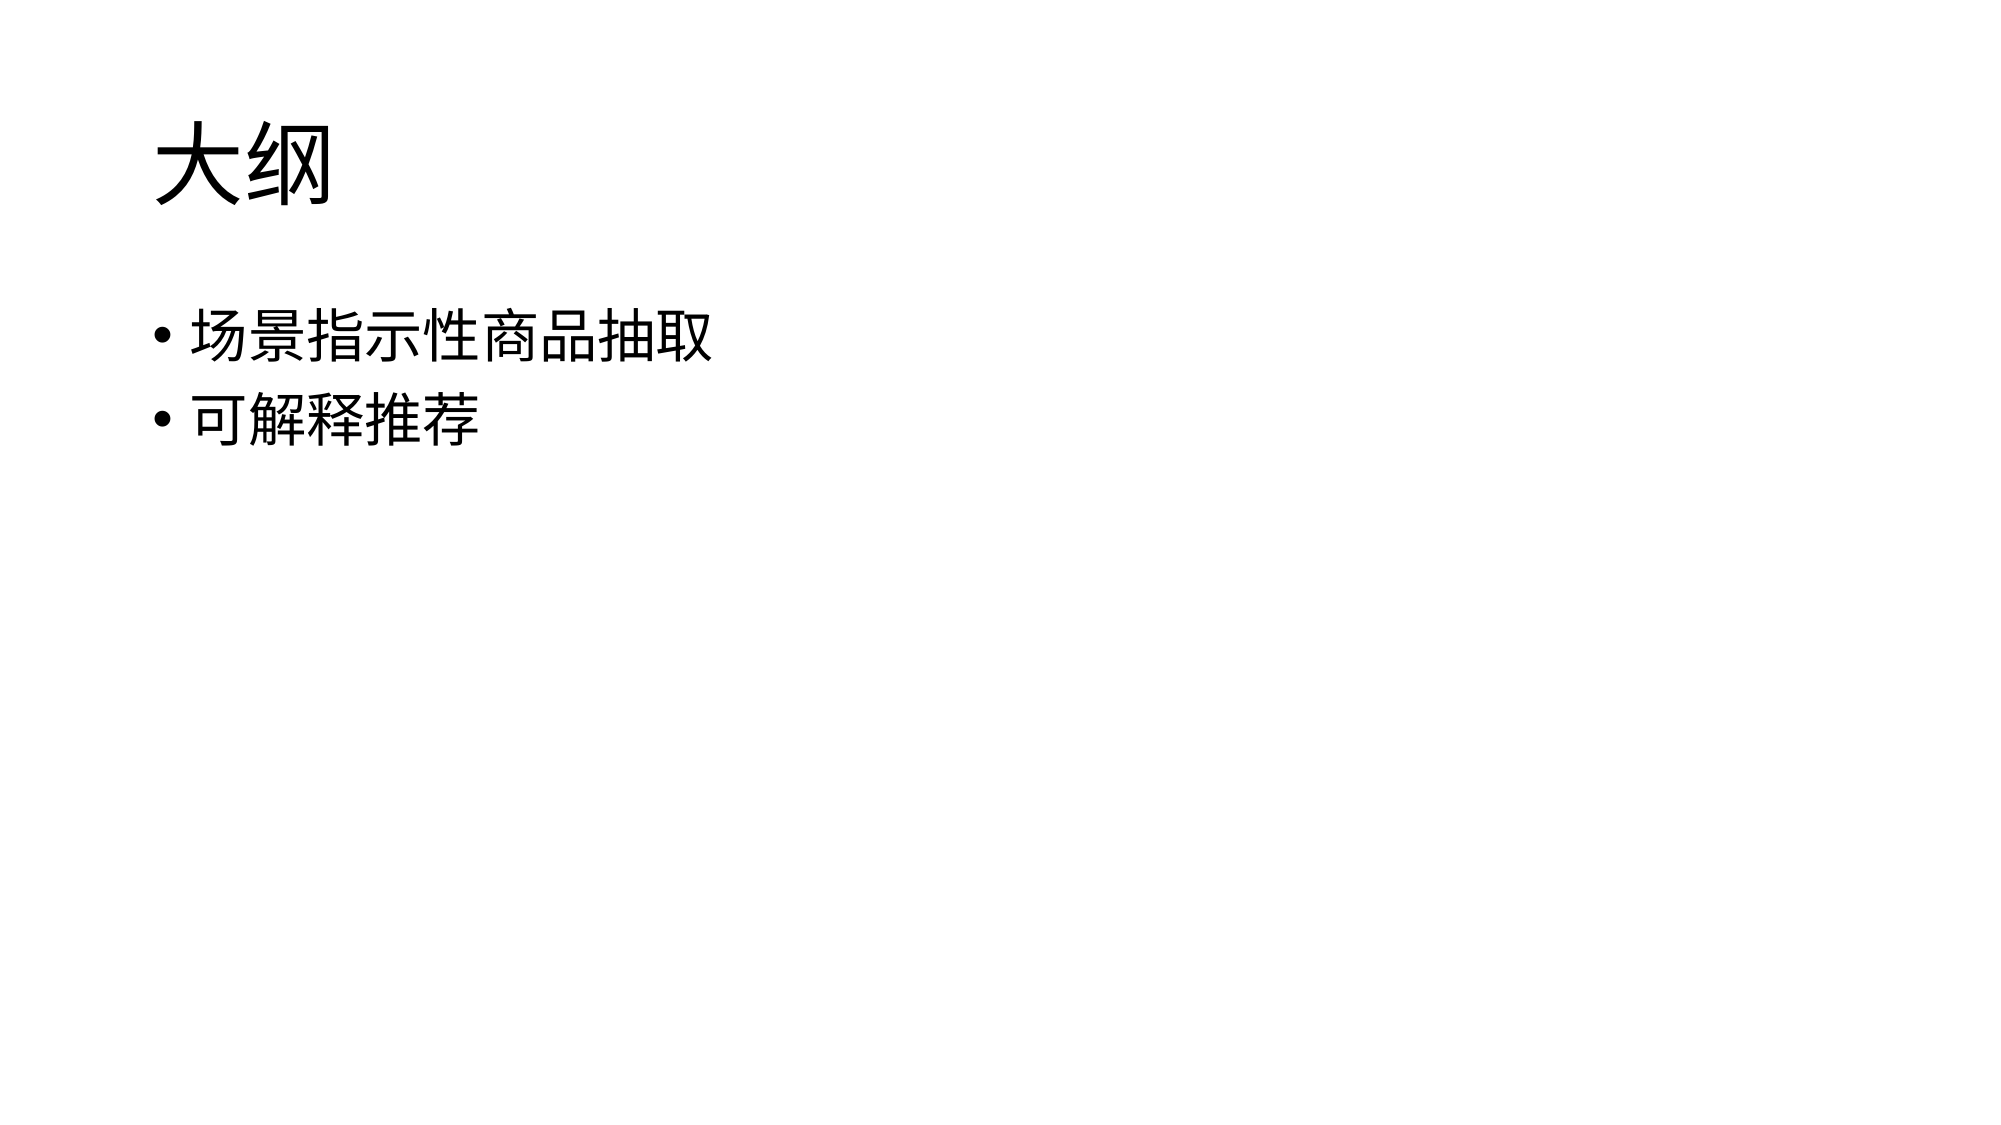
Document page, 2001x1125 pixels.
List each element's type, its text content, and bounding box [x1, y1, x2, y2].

list 场景指示性商品抽取 可解释推荐 [137, 299, 1863, 1014]
title 大纲 [137, 59, 1863, 278]
